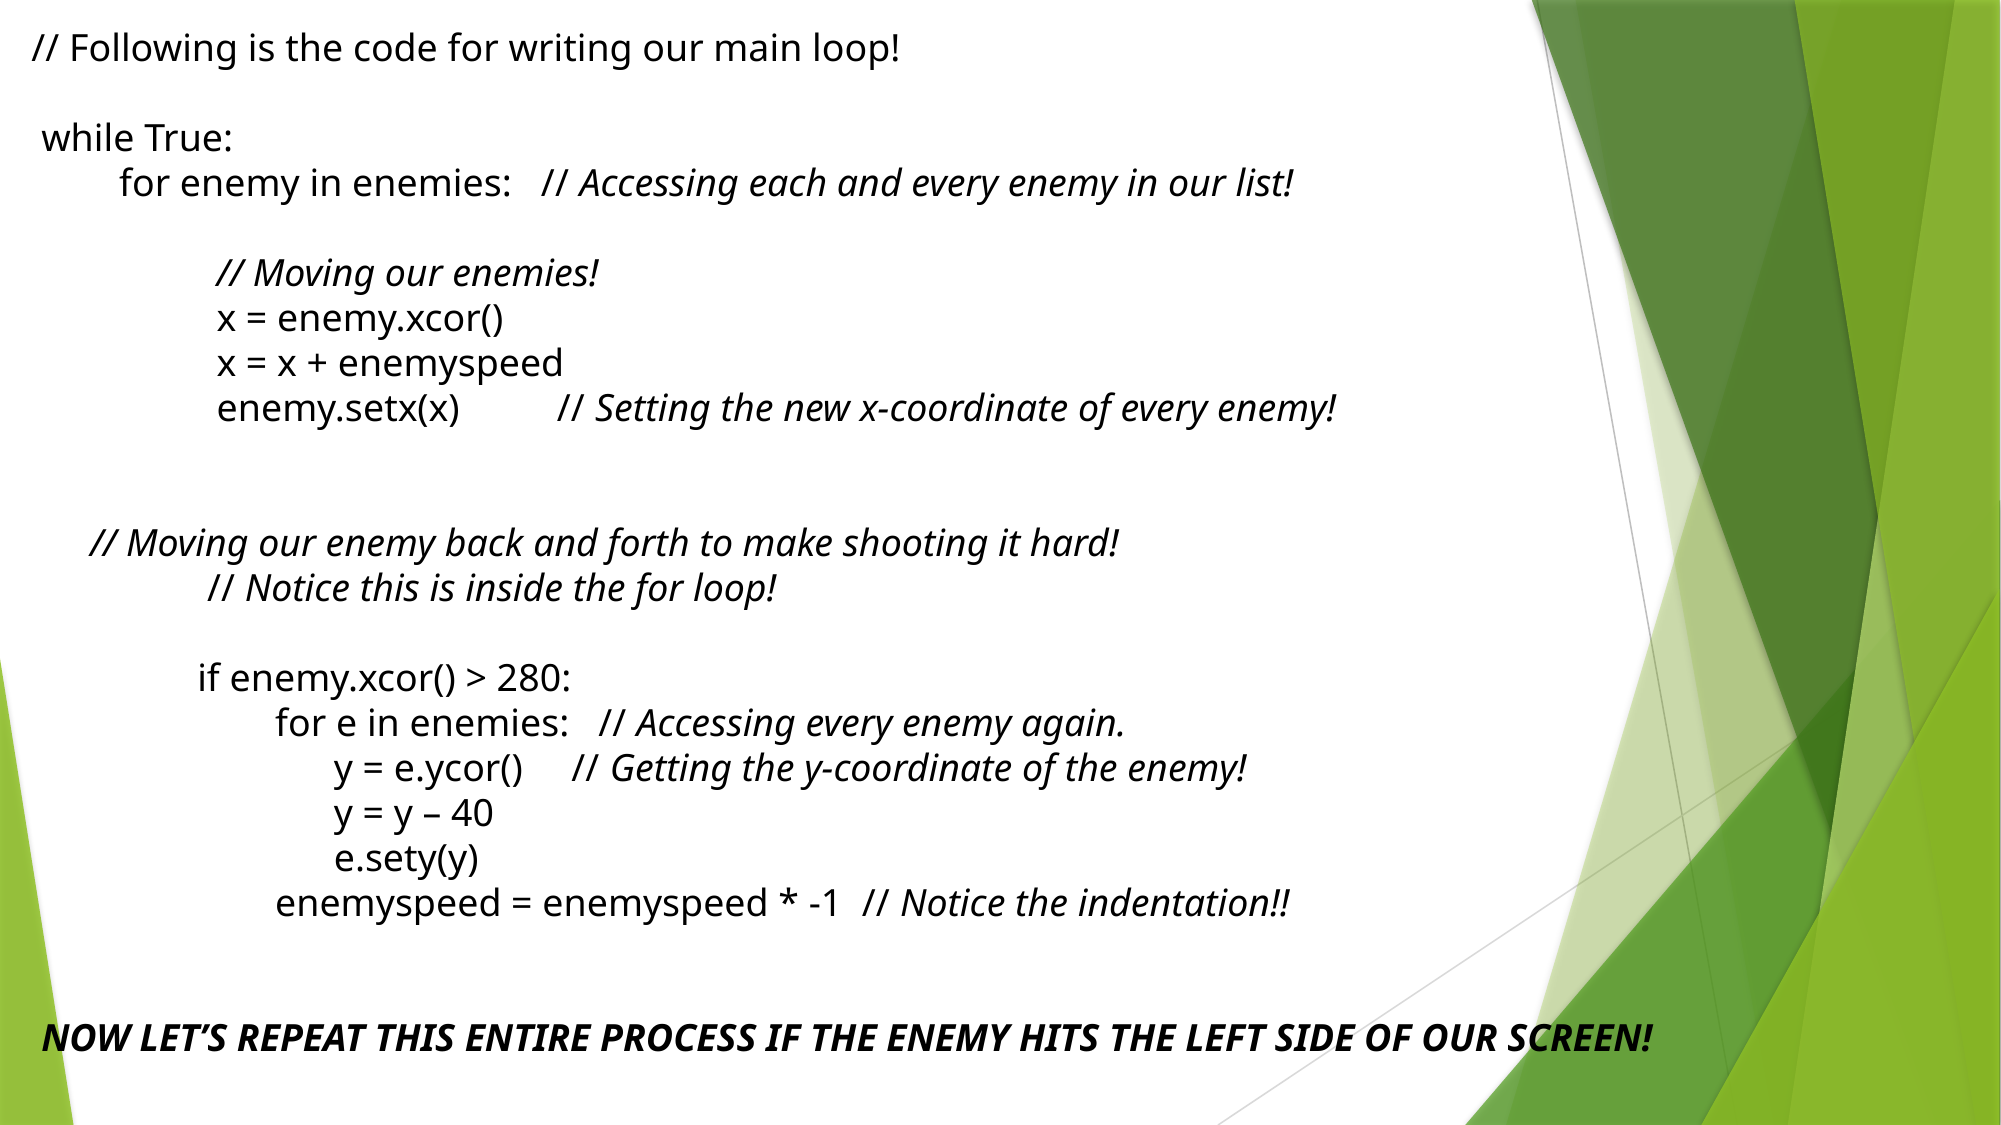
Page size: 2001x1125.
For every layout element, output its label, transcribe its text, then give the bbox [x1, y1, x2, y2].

text_box // Following is the code for writing our main loop! while True: for enemy in enemies: // Accessing each and every enemy in our list! // Moving our enemies! x = enemy.xcor() x = x + enemyspeed enemy.setx(x) // Setting the new x-coordinate of every enemy! // Moving our enemy back and forth to make shooting it hard! // Notice this is inside the for loop! if enemy.xcor() > 280: for e in enemies: // Accessing every enemy again. y = e.ycor() // Getting the y-coordinate of the enemy! y = y – 40 e.sety(y) enemyspeed = enemyspeed * -1 // Notice the indentation!! NOW LET’S REPEAT THIS ENTIRE PROCESS IF THE ENEMY HITS THE LEFT SIDE OF OUR SCREEN! [16, 16, 1984, 1112]
